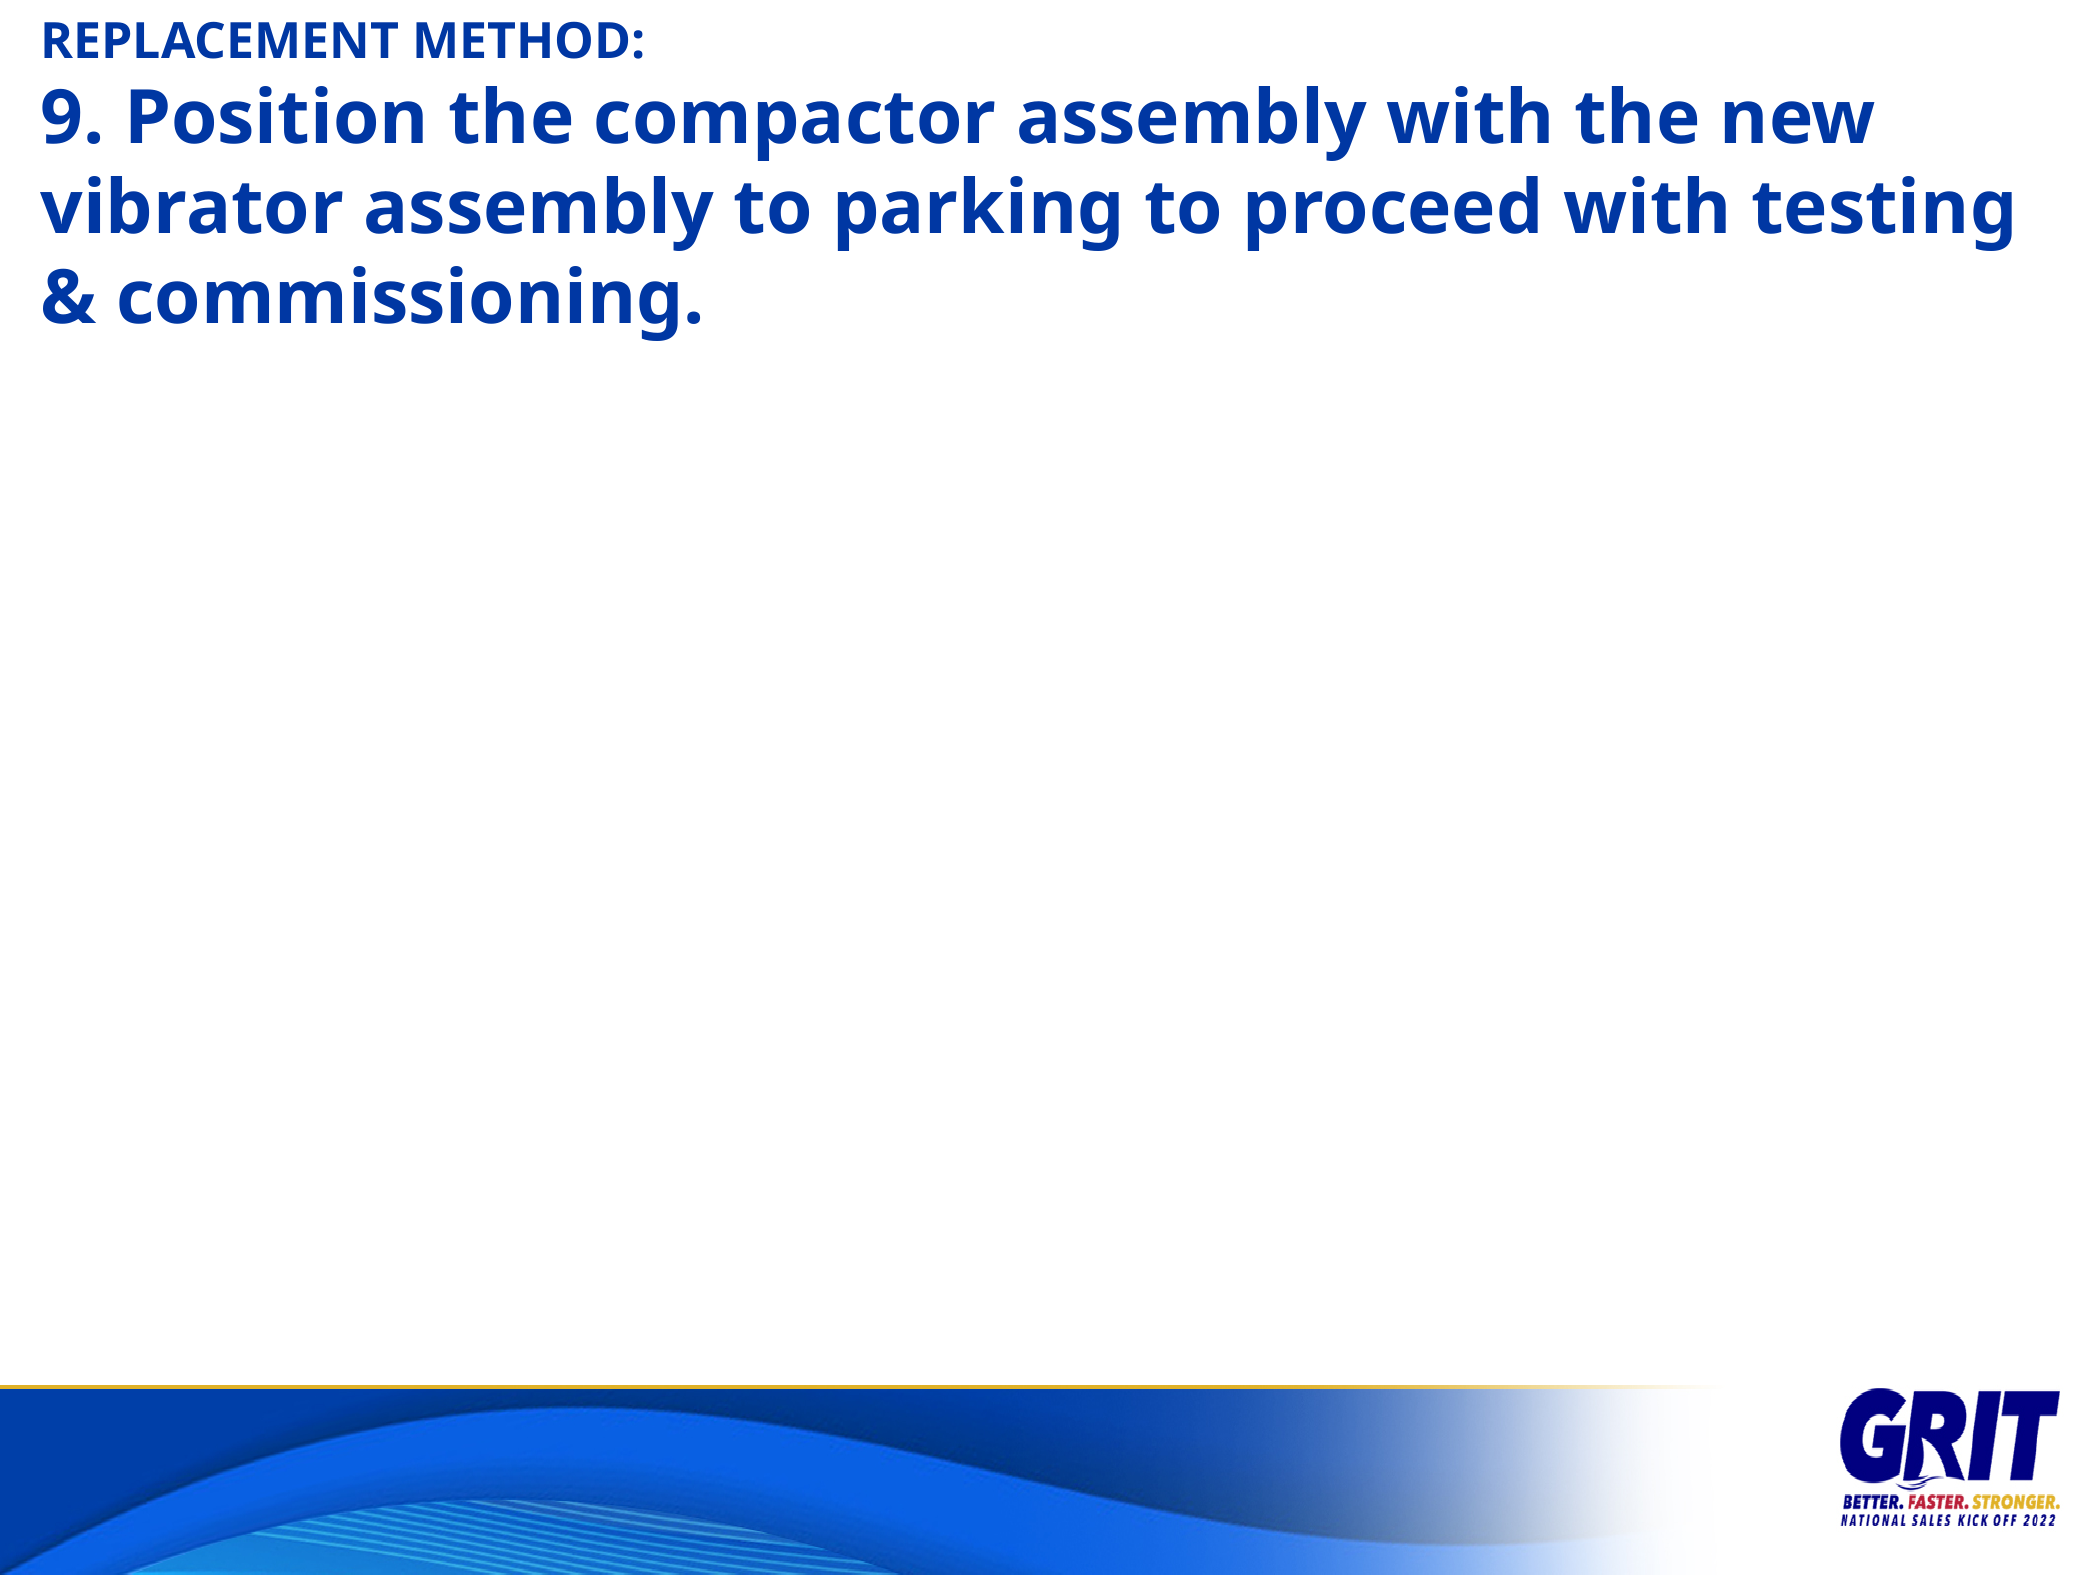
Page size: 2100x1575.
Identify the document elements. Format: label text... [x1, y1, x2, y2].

picture [0, 0, 2100, 1575]
text_box REPLACEMENT METHOD: 9. Position the compactor assembly with the new vibrator assembly to parking to proceed with testing & commissioning. [25, 1, 2100, 347]
slide_number 11 [1483, 1459, 1956, 1544]
